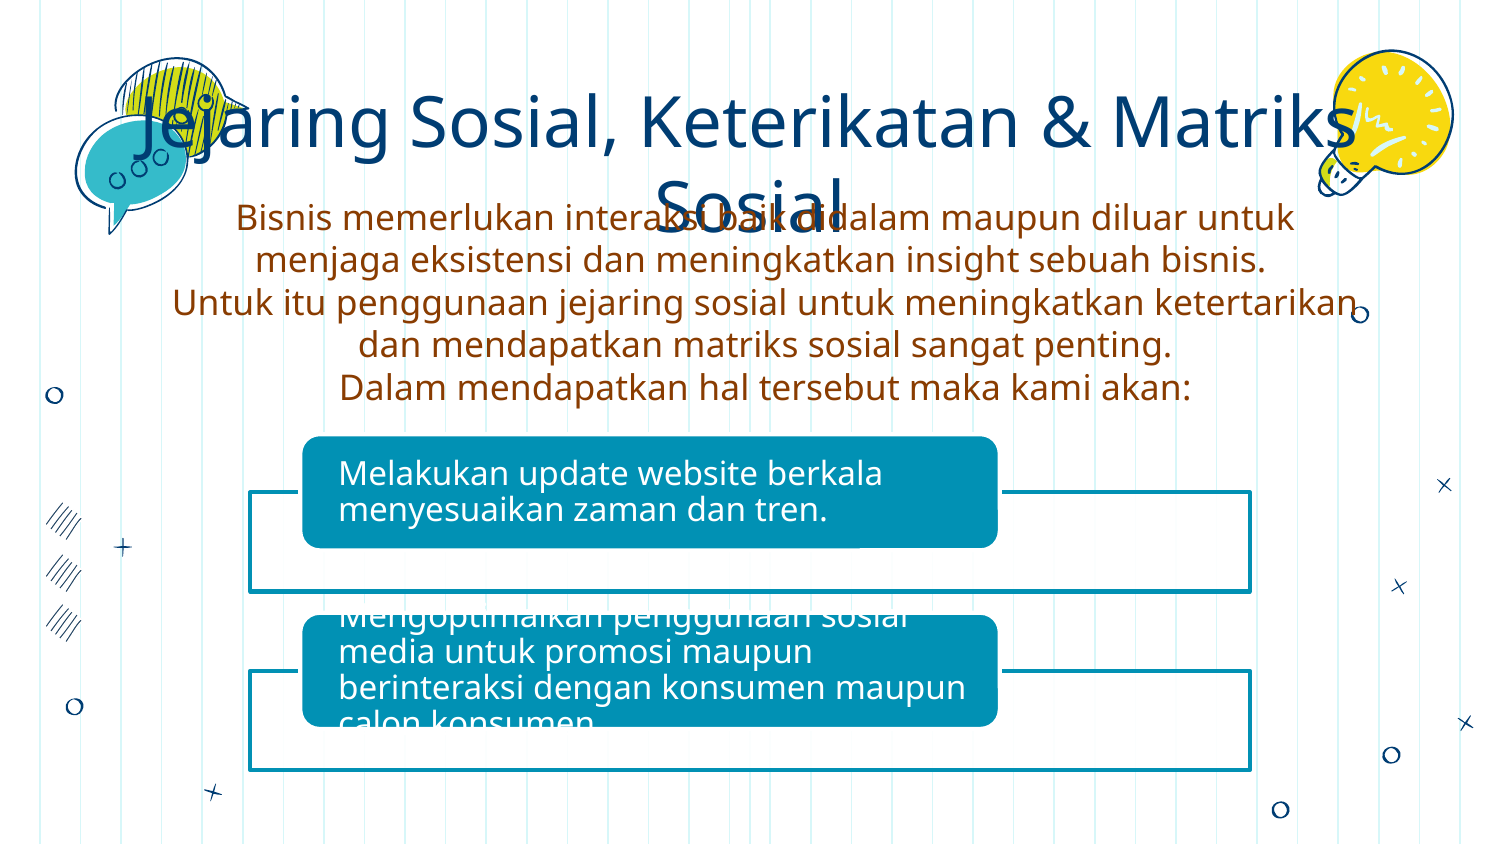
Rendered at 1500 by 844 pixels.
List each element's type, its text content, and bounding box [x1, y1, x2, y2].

text_box Bisnis memerlukan interaksi baik didalam maupun diluar untuk menjaga eksistensi dan meningkatkan insight sebuah bisnis. Untuk itu penggunaan jejaring sosial untuk meningkatkan ketertarikan dan mendapatkan matriks sosial sangat penting. Dalam mendapatkan hal tersebut maka kami akan: [122, 179, 1386, 763]
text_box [1270, 23, 1483, 237]
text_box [250, 427, 1250, 777]
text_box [54, 29, 257, 237]
title Jejaring Sosial, Keterikatan & Matriks Sosial [261, 61, 1264, 155]
